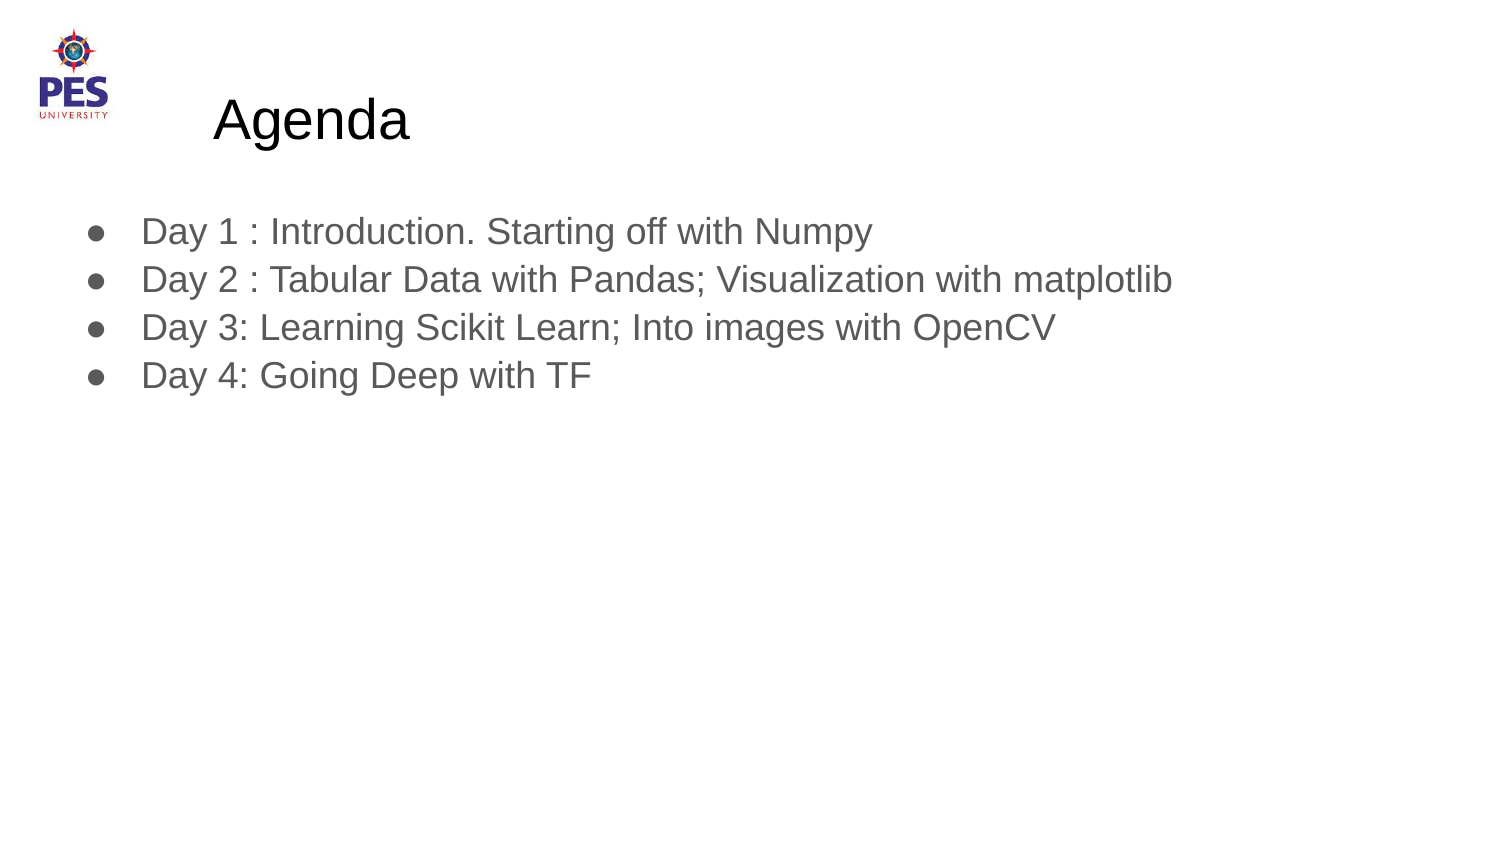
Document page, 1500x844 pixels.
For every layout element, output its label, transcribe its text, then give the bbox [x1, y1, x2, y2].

title Agenda [51, 72, 1449, 167]
picture [0, 0, 147, 147]
list Day 1 : Introduction. Starting off with Numpy Day 2 : Tabular Data with Pandas; Visualization with matplotlib Day 3: Learning Scikit Learn; Into images with OpenCV Day 4: Going Deep with TF [51, 189, 1449, 750]
